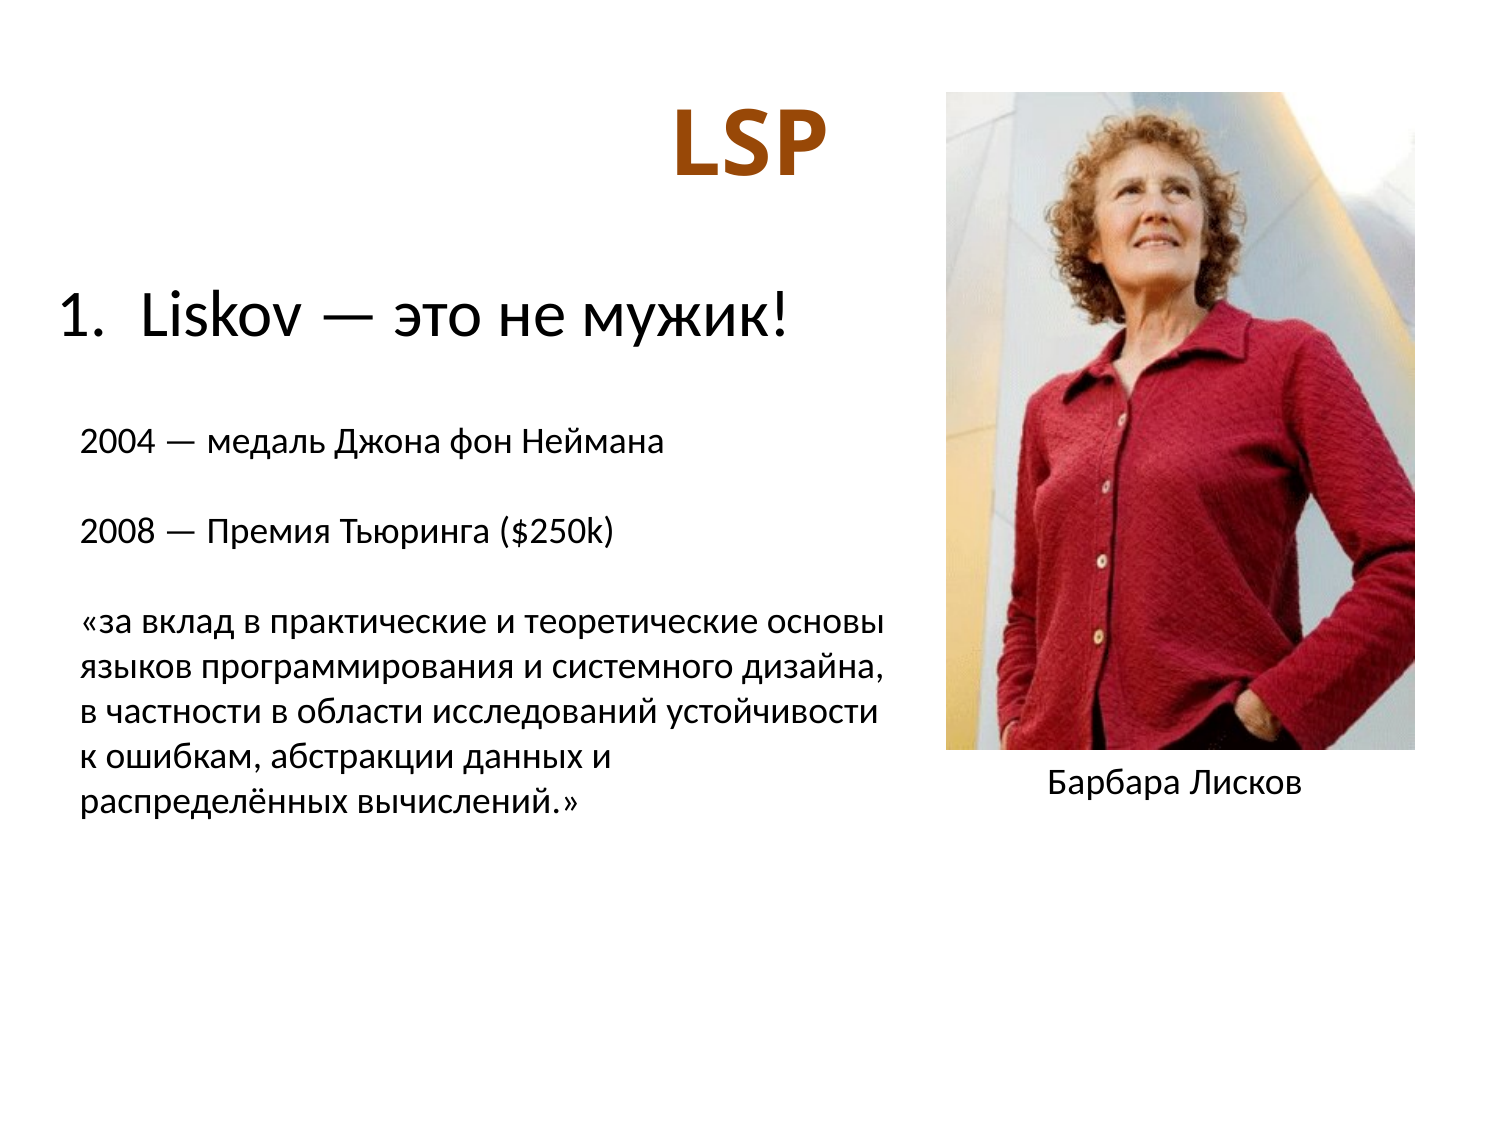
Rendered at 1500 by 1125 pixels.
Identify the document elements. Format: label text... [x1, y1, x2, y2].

text_box Барбара Лисков [974, 760, 1376, 810]
text_box 2004 — медаль Джона фон Неймана 2008 — Премия Тьюринга ($250k) «за вклад в практические и теоретические основы языков программирования и системного дизайна, в частности в области исследований устойчивости к ошибкам, абстракции данных и распределённых вычислений.» [64, 408, 904, 829]
list Liskov — это не мужик! [41, 262, 916, 362]
picture [945, 91, 1416, 751]
title LSP [75, 45, 1425, 233]
